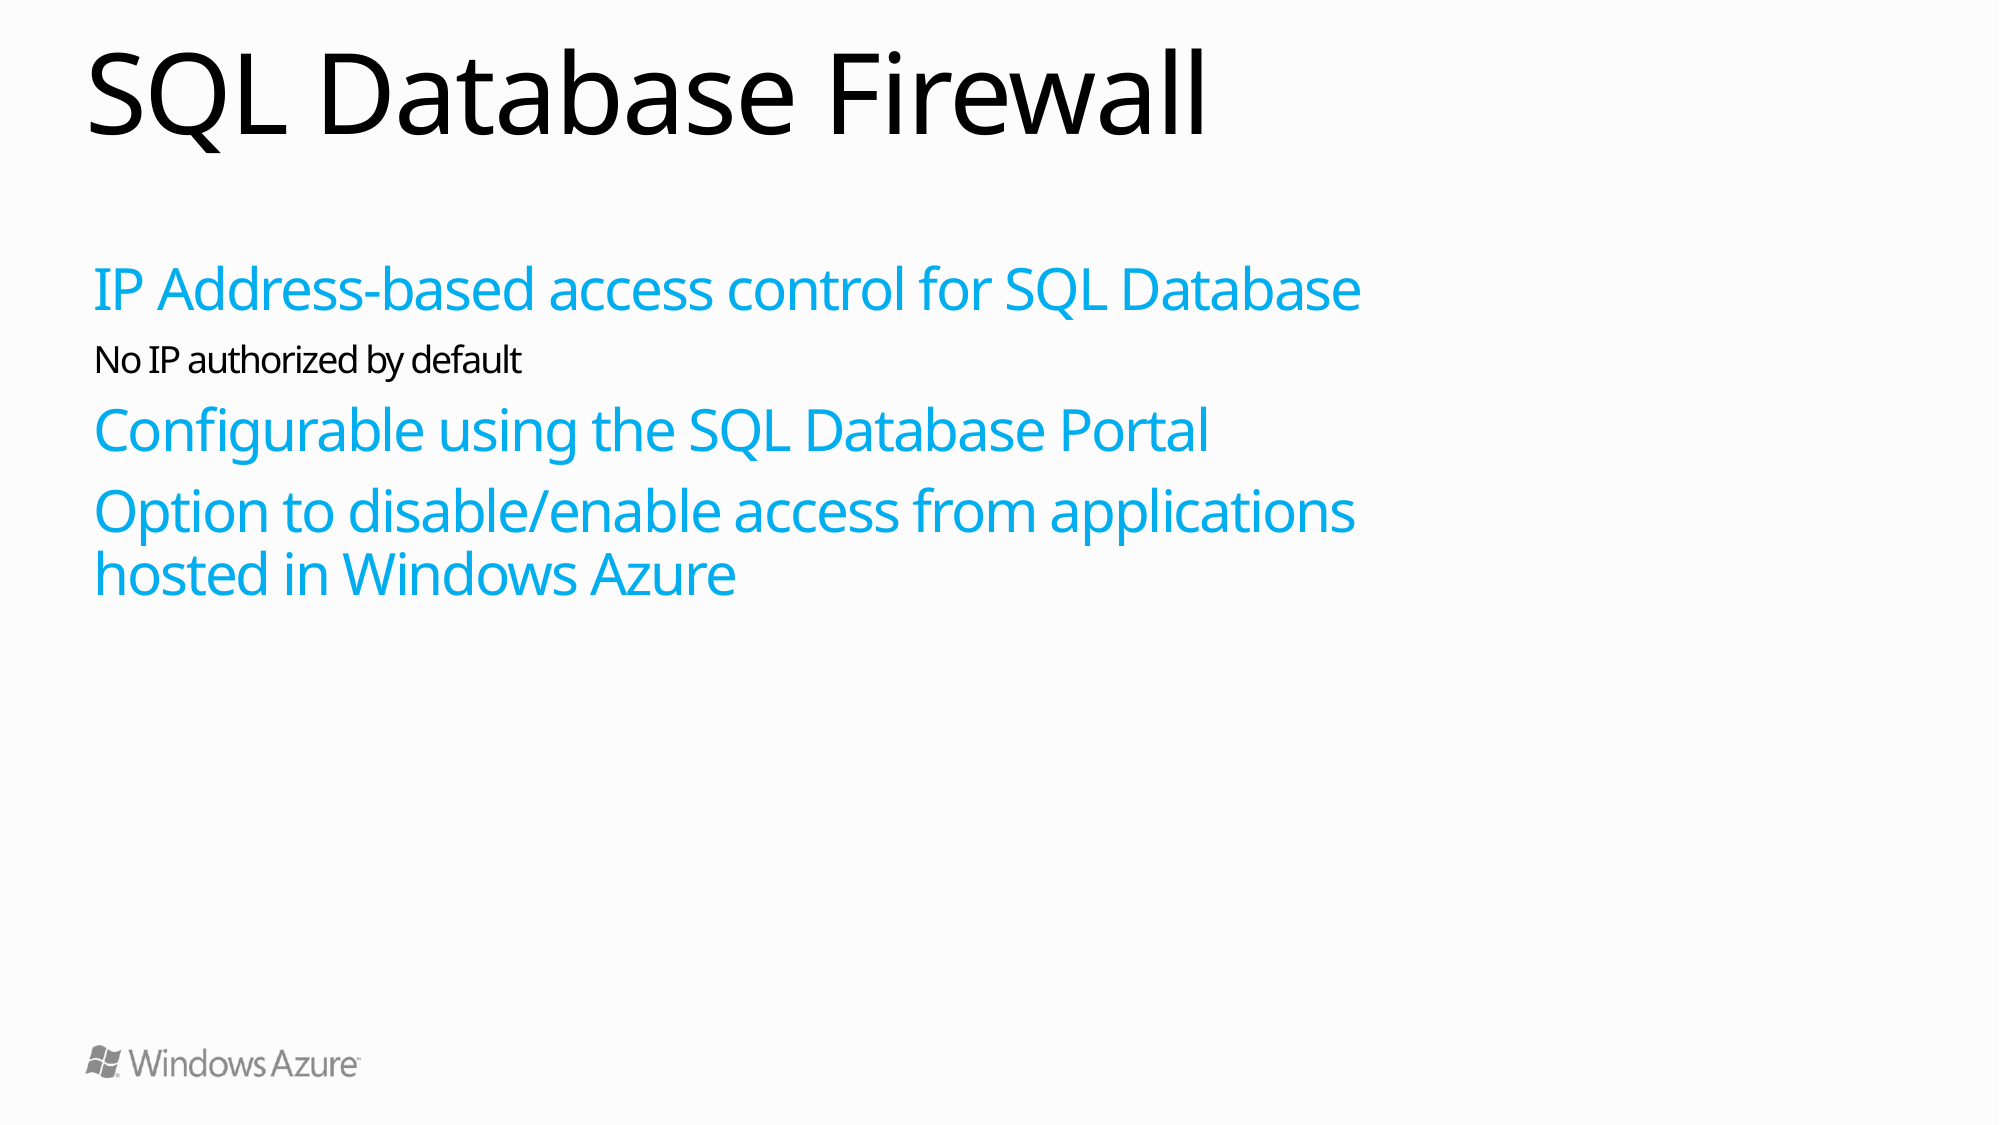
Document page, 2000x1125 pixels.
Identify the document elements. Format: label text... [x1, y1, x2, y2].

title SQL Database Firewall [85, 37, 1914, 161]
list IP Address-based access control for SQL Database No IP authorized by default Configurable using the SQL Database Portal Option to disable/enable access from applications hosted in Windows Azure [92, 259, 1452, 612]
